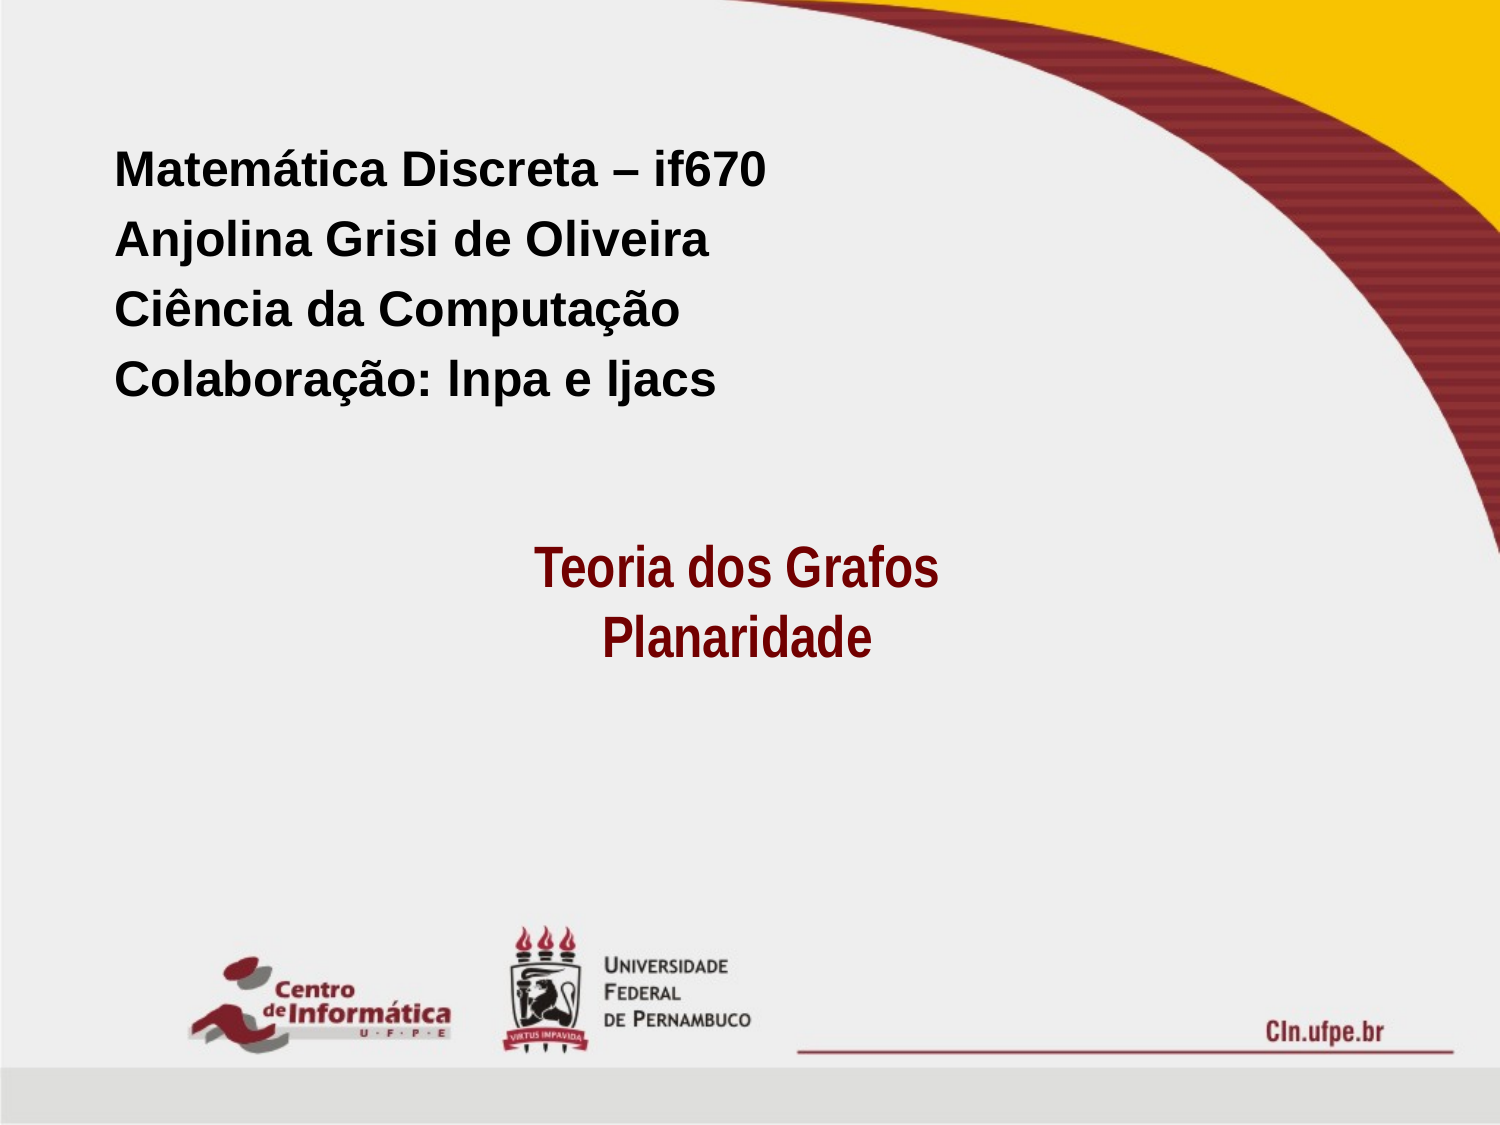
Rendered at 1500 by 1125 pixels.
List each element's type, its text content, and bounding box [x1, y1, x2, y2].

text_box Matemática Discreta – if670 Anjolina Grisi de Oliveira Ciência da Computação Colaboração: lnpa e ljacs [99, 128, 1093, 423]
title Teoria dos Grafos Planaridade [99, 423, 1376, 678]
picture [0, 0, 1500, 1125]
